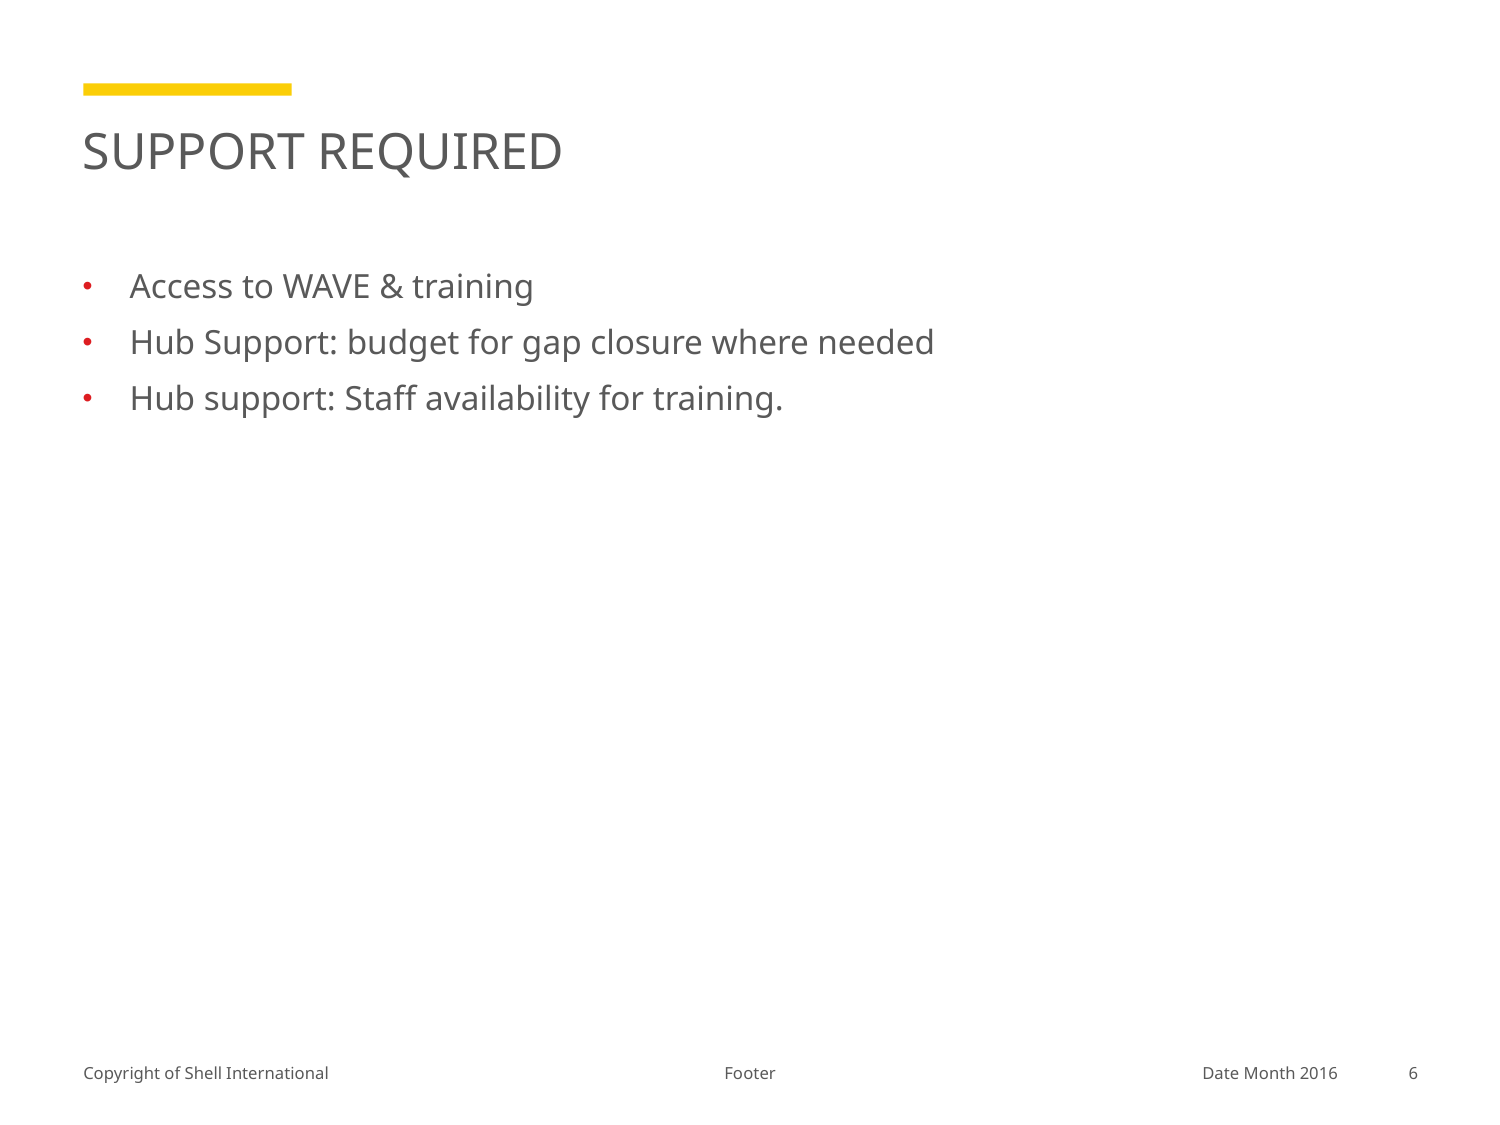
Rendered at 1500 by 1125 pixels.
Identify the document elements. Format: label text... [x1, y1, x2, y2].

list Access to WAVE & training Hub Support: budget for gap closure where needed Hub support: Staff availability for training. [82, 249, 1418, 1021]
title SUPPORT REQUIRED [82, 119, 1418, 244]
slide_number 6 [1374, 1062, 1419, 1102]
slide_number Date Month 2016 [1181, 1062, 1360, 1102]
footer Footer [479, 1062, 1022, 1102]
